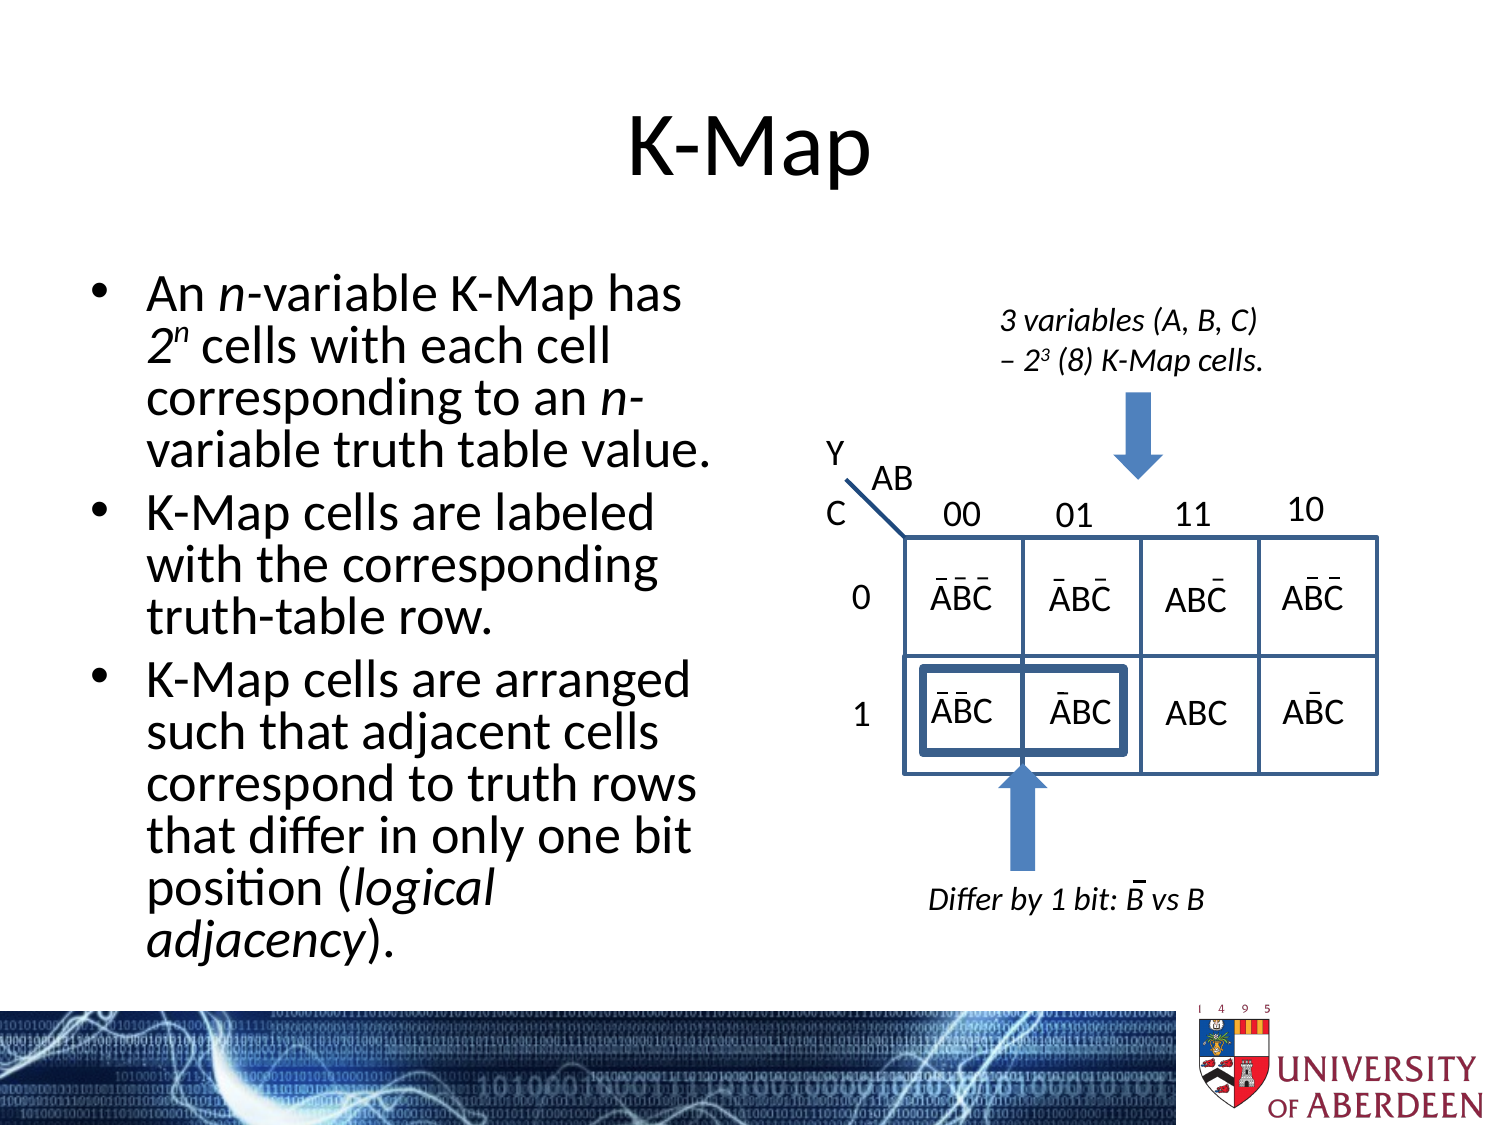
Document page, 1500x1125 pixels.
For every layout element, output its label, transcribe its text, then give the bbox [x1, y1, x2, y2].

list An n-variable K-Map has 2n cells with each cell corresponding to an n-variable truth table value. K-Map cells are labeled with the corresponding truth-table row. K-Map cells are arranged such that adjacent cells correspond to truth rows that differ in only one bit position (logical adjacency). [75, 262, 738, 1005]
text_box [811, 420, 1426, 775]
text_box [913, 668, 1306, 926]
title K-Map [75, 45, 1425, 233]
picture [0, 1011, 1176, 1125]
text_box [984, 290, 1377, 480]
